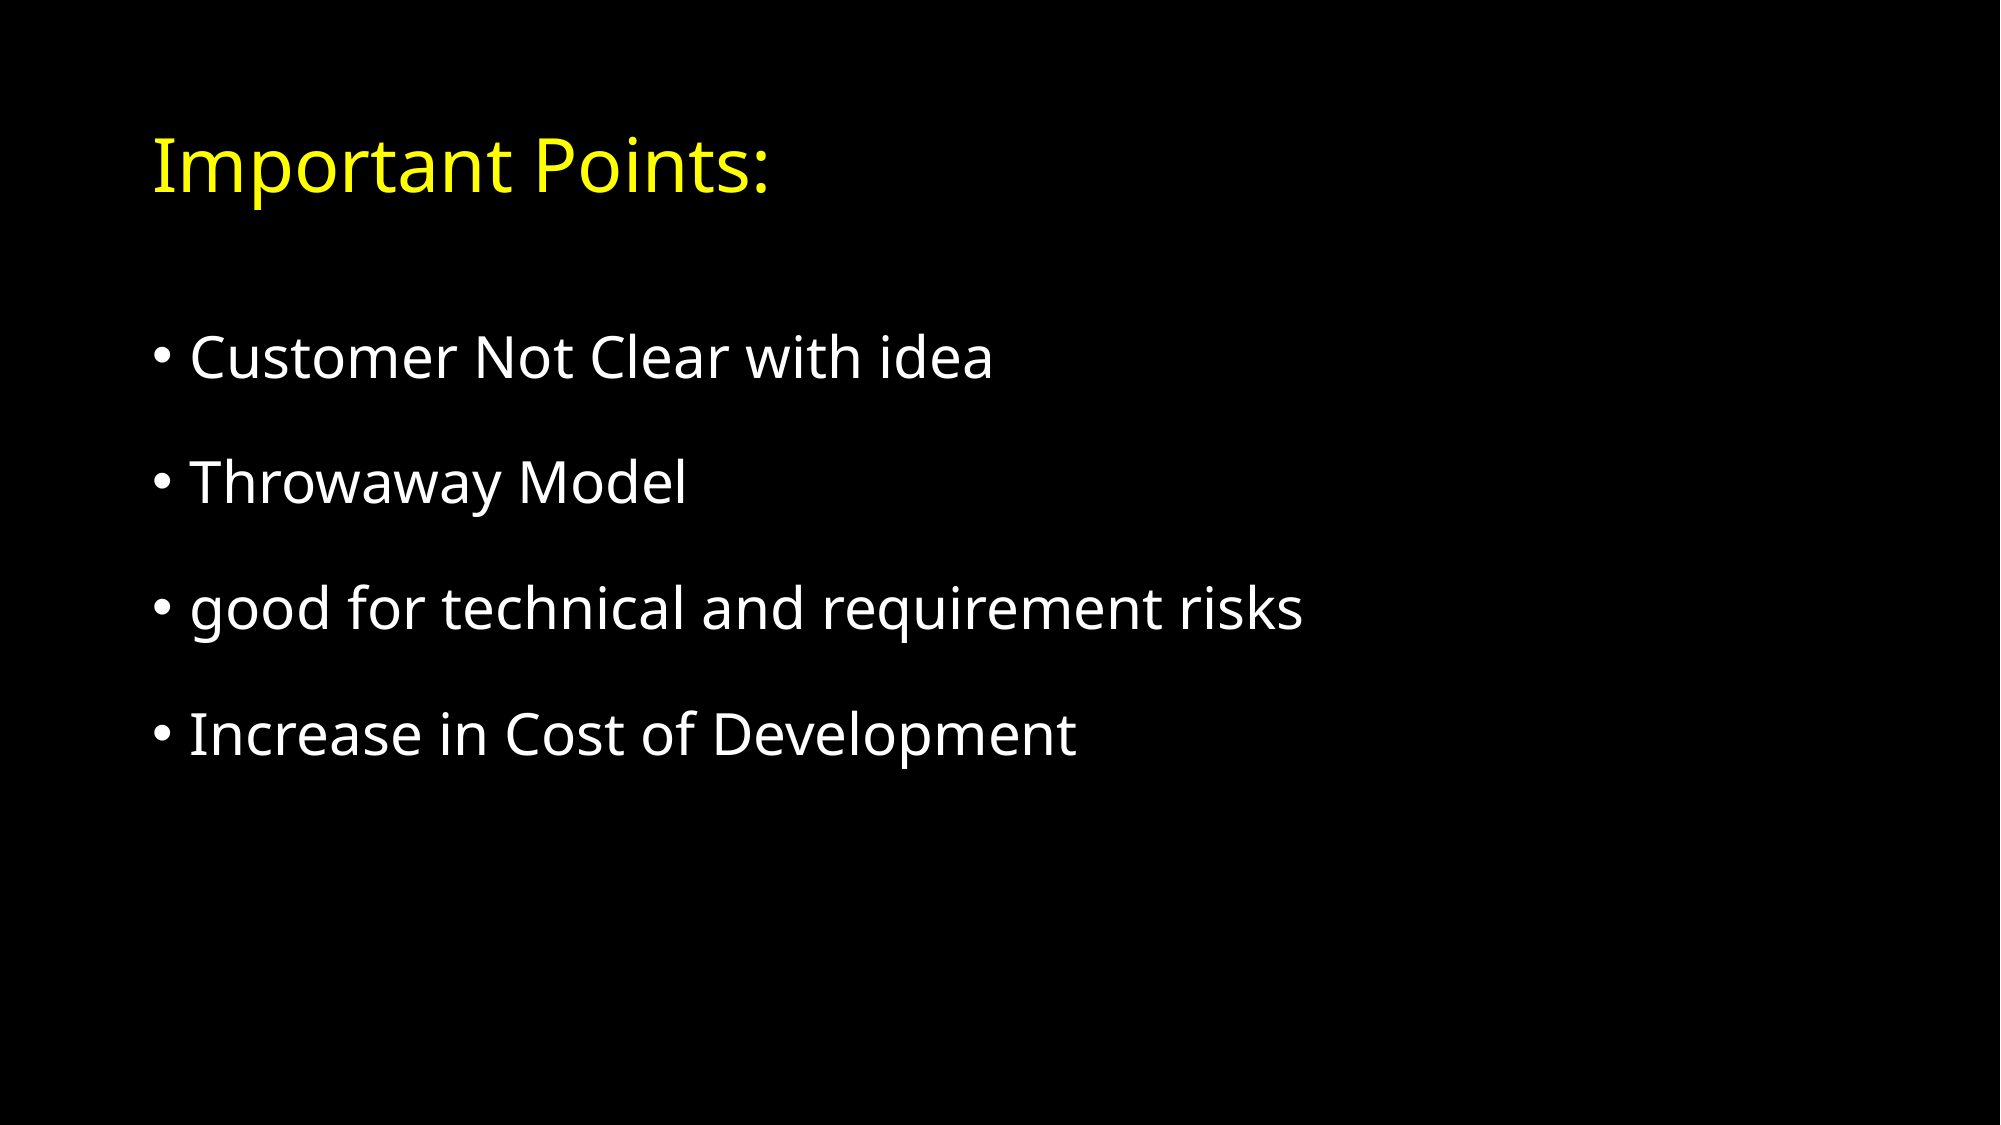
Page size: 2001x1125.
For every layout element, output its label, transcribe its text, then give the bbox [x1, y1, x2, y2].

title Important Points: [137, 59, 1863, 277]
list Customer Not Clear with idea Throwaway Model good for technical and requirement risks Increase in Cost of Development [137, 277, 1863, 867]
